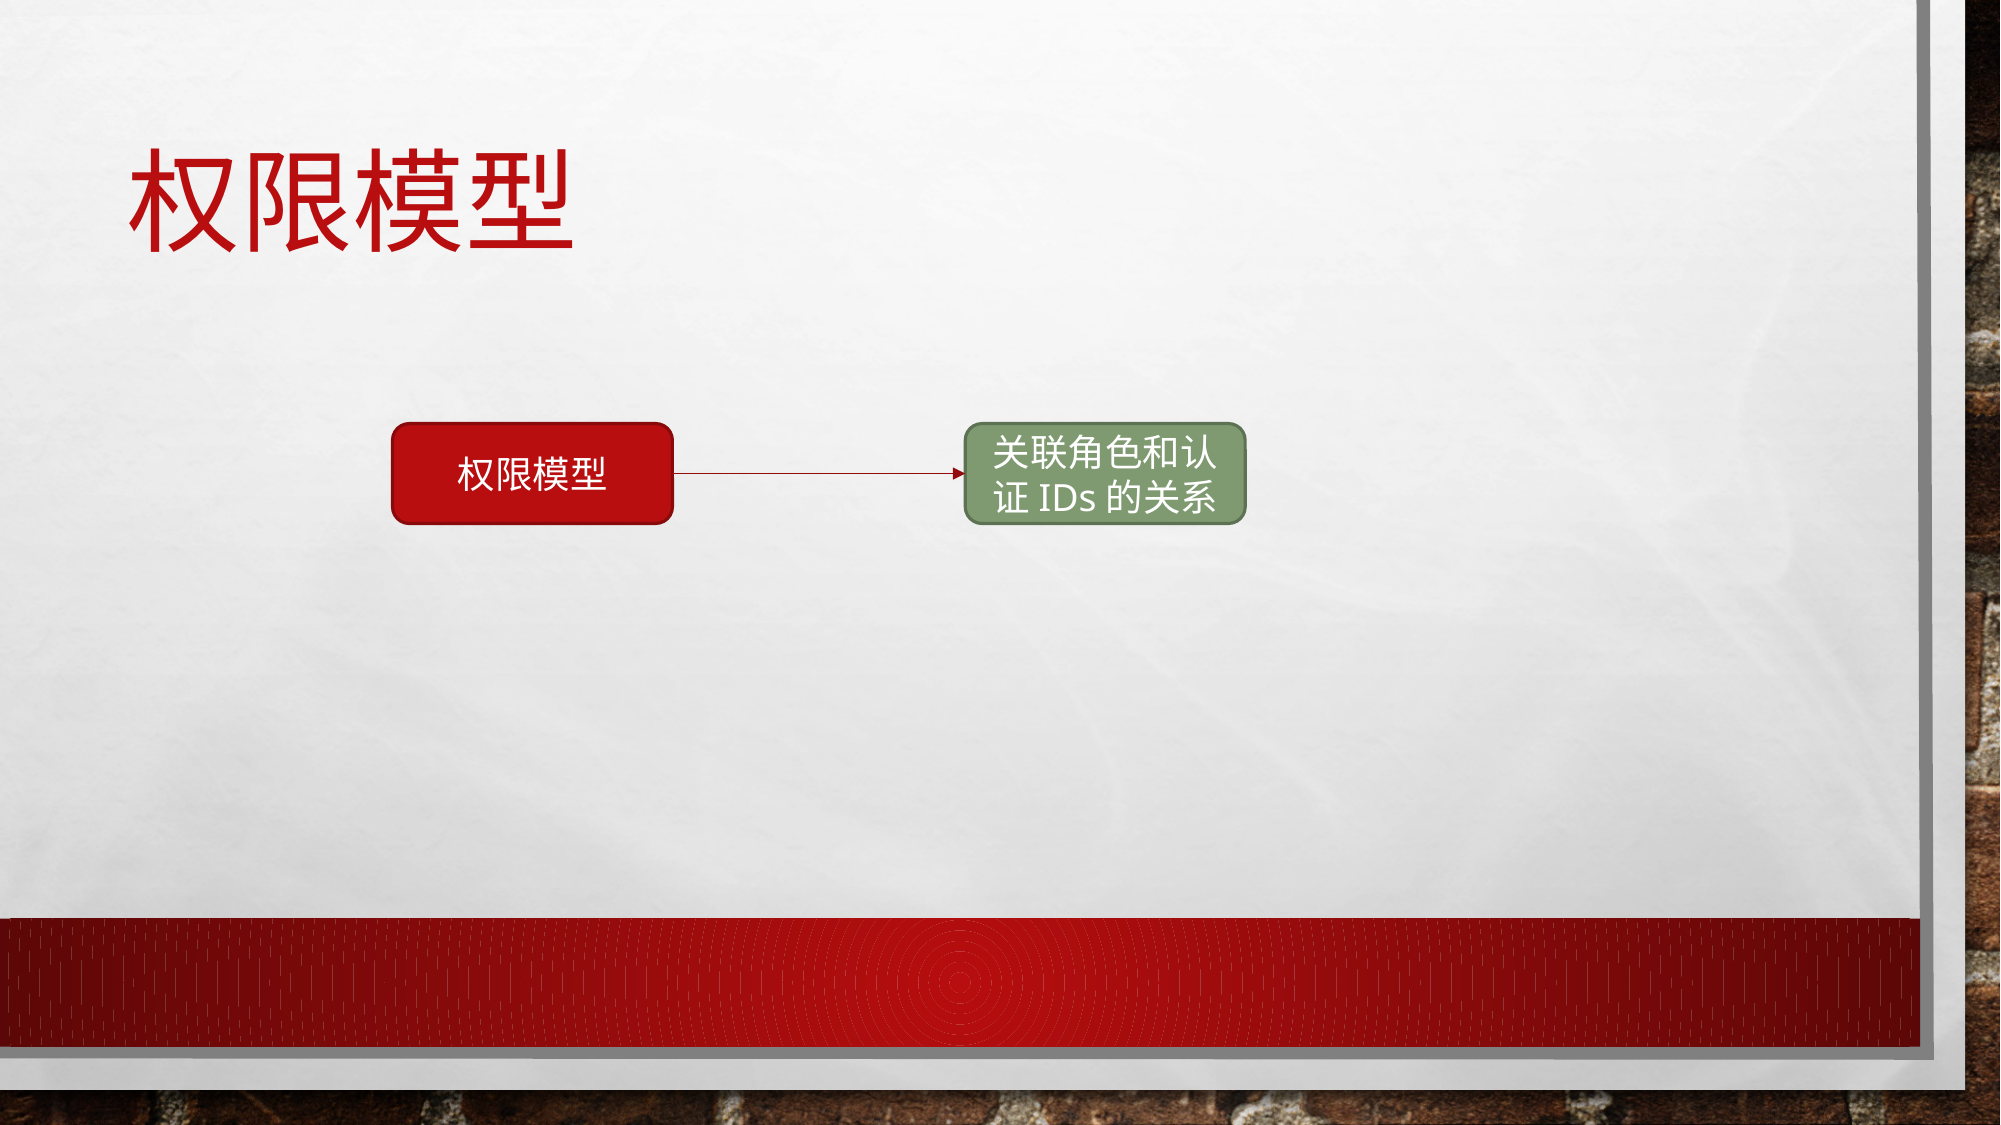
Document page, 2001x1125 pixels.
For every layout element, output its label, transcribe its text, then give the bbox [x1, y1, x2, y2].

title 权限模型 [112, 112, 1818, 302]
text_box 关联角色和认证IDs的关系 [963, 421, 1247, 526]
text_box 权限模型 [390, 421, 675, 526]
picture [0, 0, 2000, 1125]
